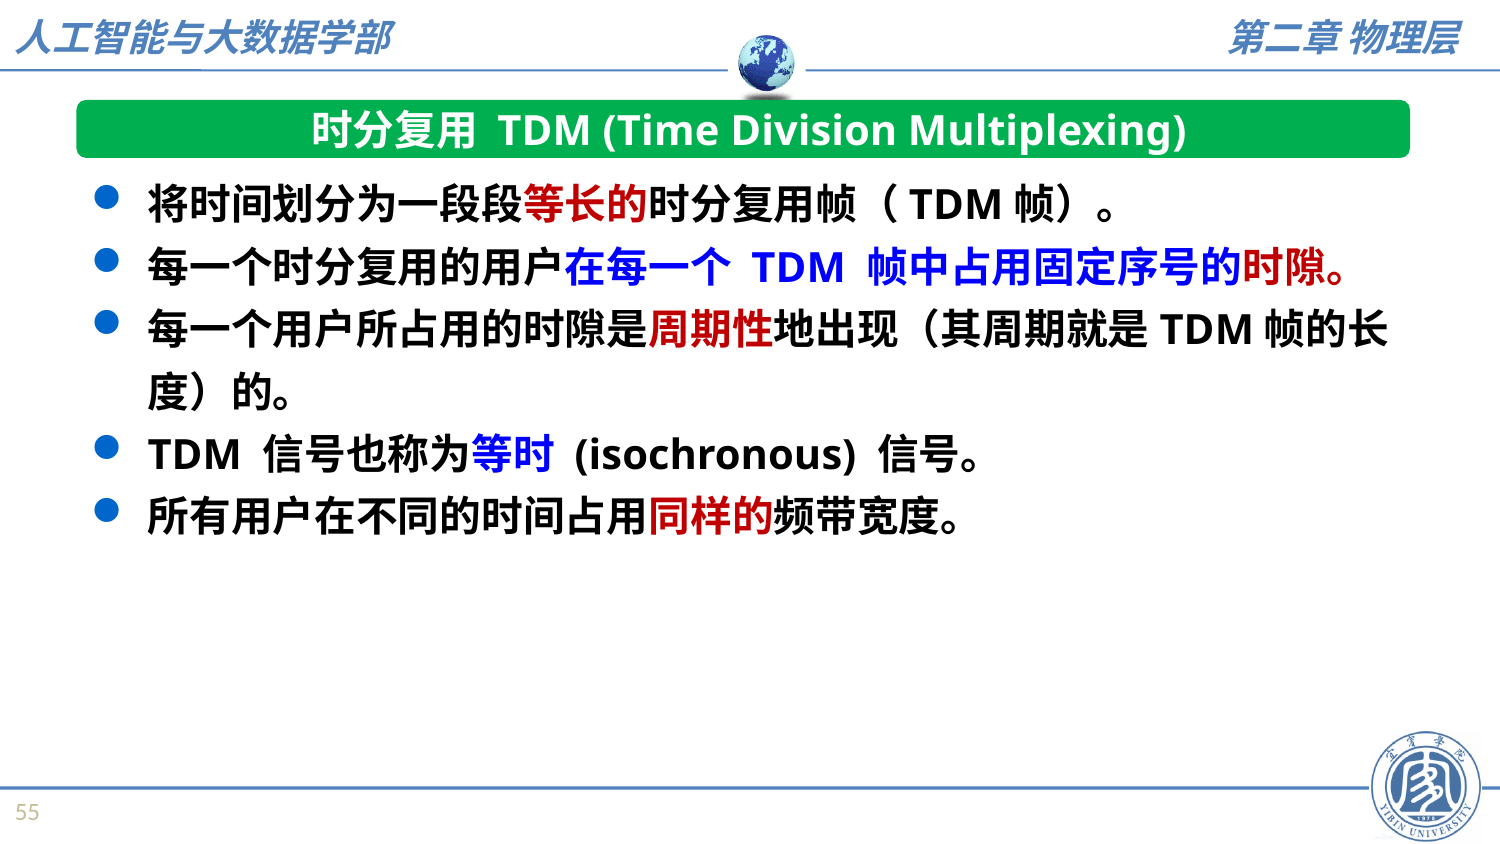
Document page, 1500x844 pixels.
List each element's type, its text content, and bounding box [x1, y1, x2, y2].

list 时分复用 TDM (Time Division Multiplexing) [204, 99, 1293, 158]
list 将时间划分为一段段等长的时分复用帧（TDM帧）。 每一个时分复用的用户在每一个 TDM 帧中占用固定序号的时隙。 每一个用户所占用的时隙是周期性地出现（其周期就是TDM帧的长度）的。 TDM 信号也称为等时 (isochronous) 信号。 所有用户在不同的时间占用同样的频带宽度。 [76, 158, 1410, 712]
picture [736, 33, 796, 99]
slide_number 55 [0, 787, 350, 833]
